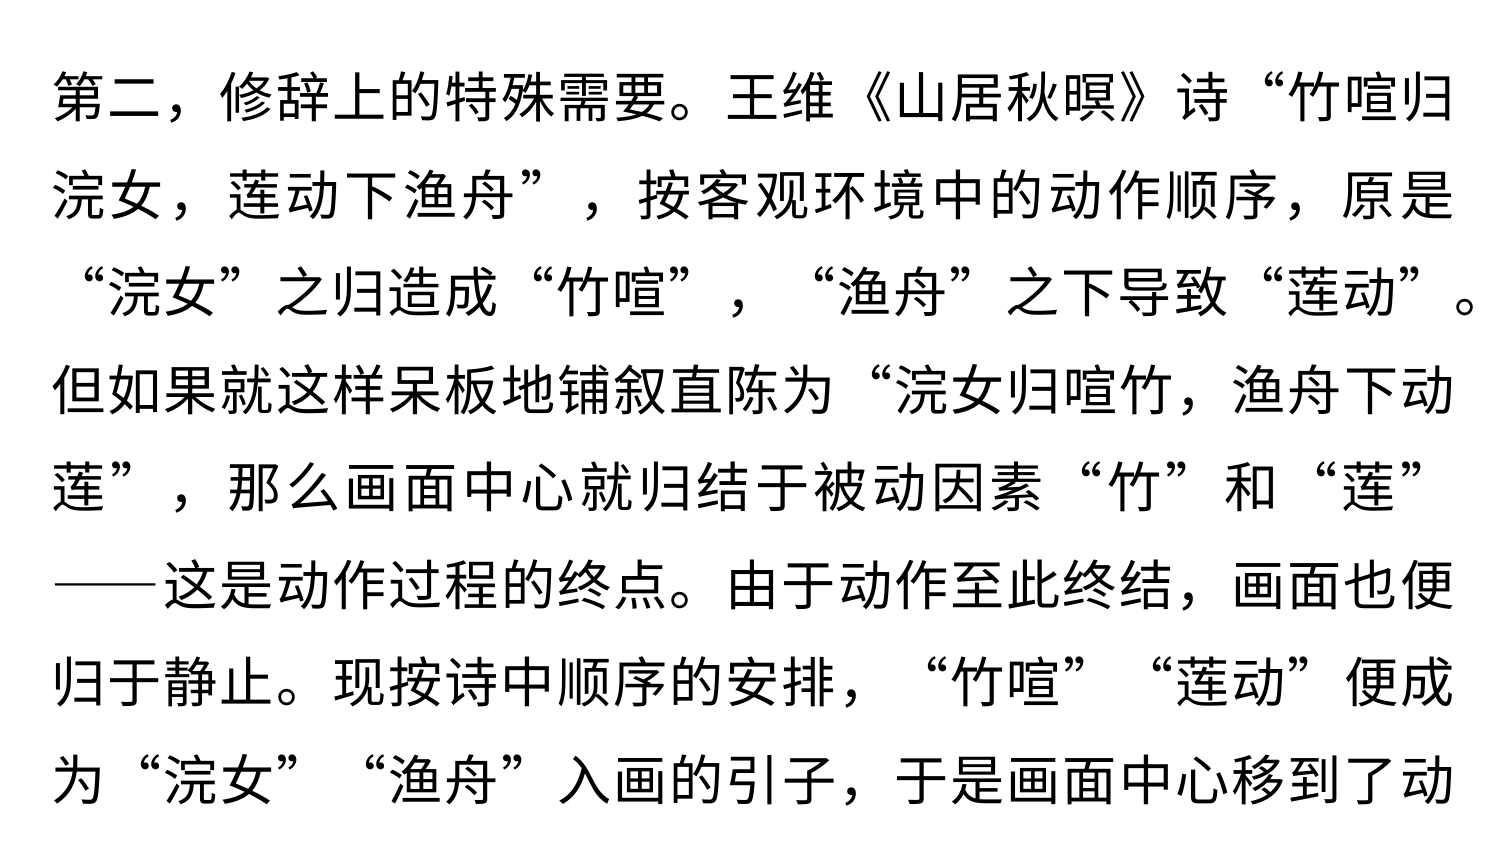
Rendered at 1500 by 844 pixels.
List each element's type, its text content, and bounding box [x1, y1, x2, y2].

text_box 第二，修辞上的特殊需要。王维《山居秋暝》诗“竹喧归浣女，莲动下渔舟”，按客观环境中的动作顺序，原是“浣女”之归造成“竹喧”，“渔舟”之下导致“莲动”。但如果就这样呆板地铺叙直陈为“浣女归喧竹，渔舟下动莲”，那么画面中心就归结于被动因素“竹”和“莲”——这是动作过程的终点。由于动作至此终结，画面也便归于静止。现按诗中顺序的安排，“竹喧”“莲动”便成为“浣女”“渔舟”入画的引子，于是画面中心移到了动作 [36, 23, 1470, 844]
